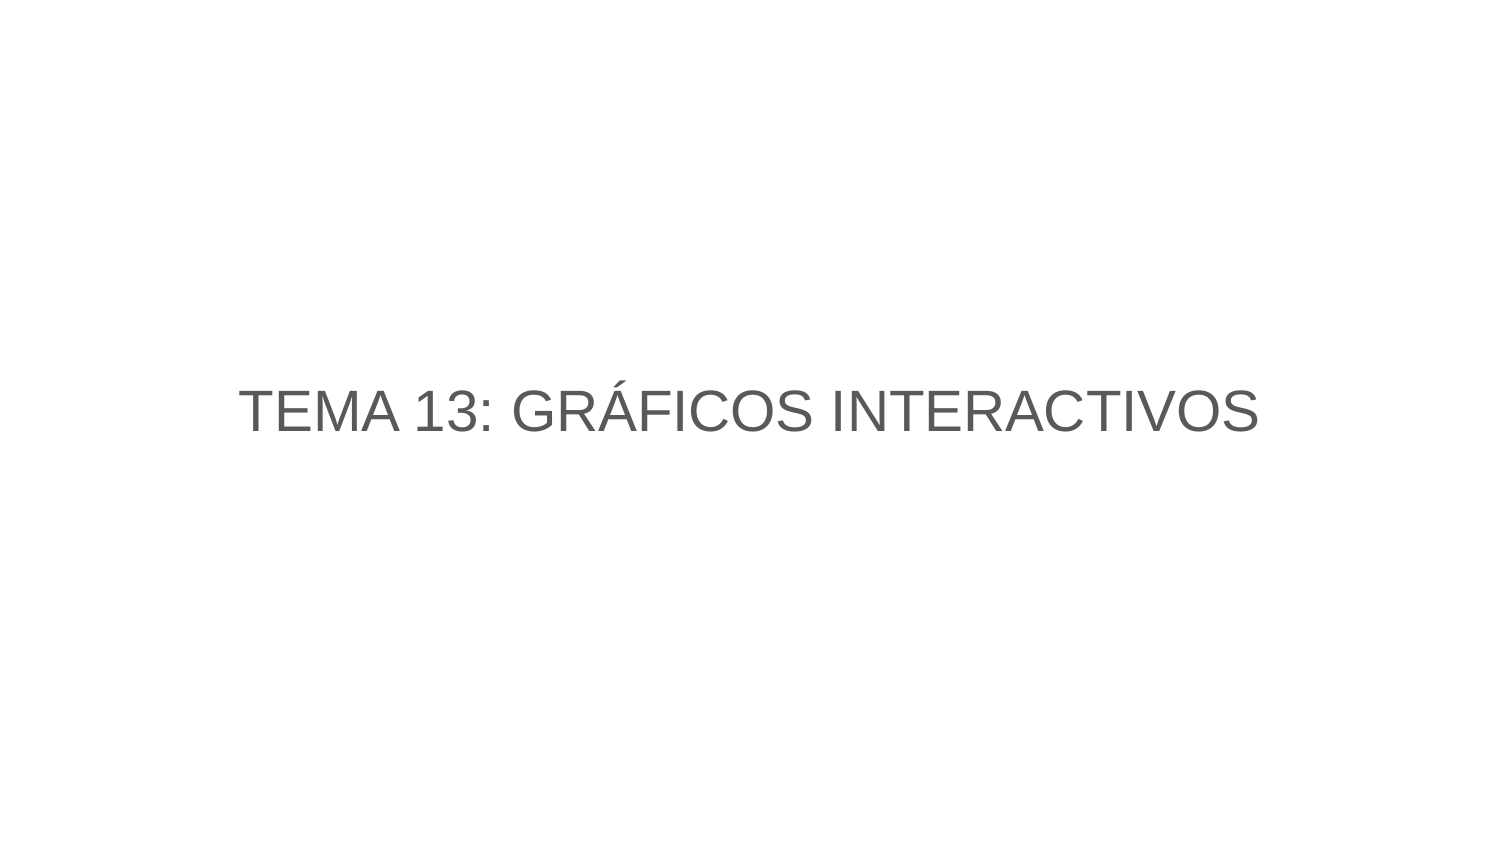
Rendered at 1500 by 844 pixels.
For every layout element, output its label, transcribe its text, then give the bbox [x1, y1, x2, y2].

title TEMA 13: GRÁFICOS INTERACTIVOS [51, 122, 1449, 459]
